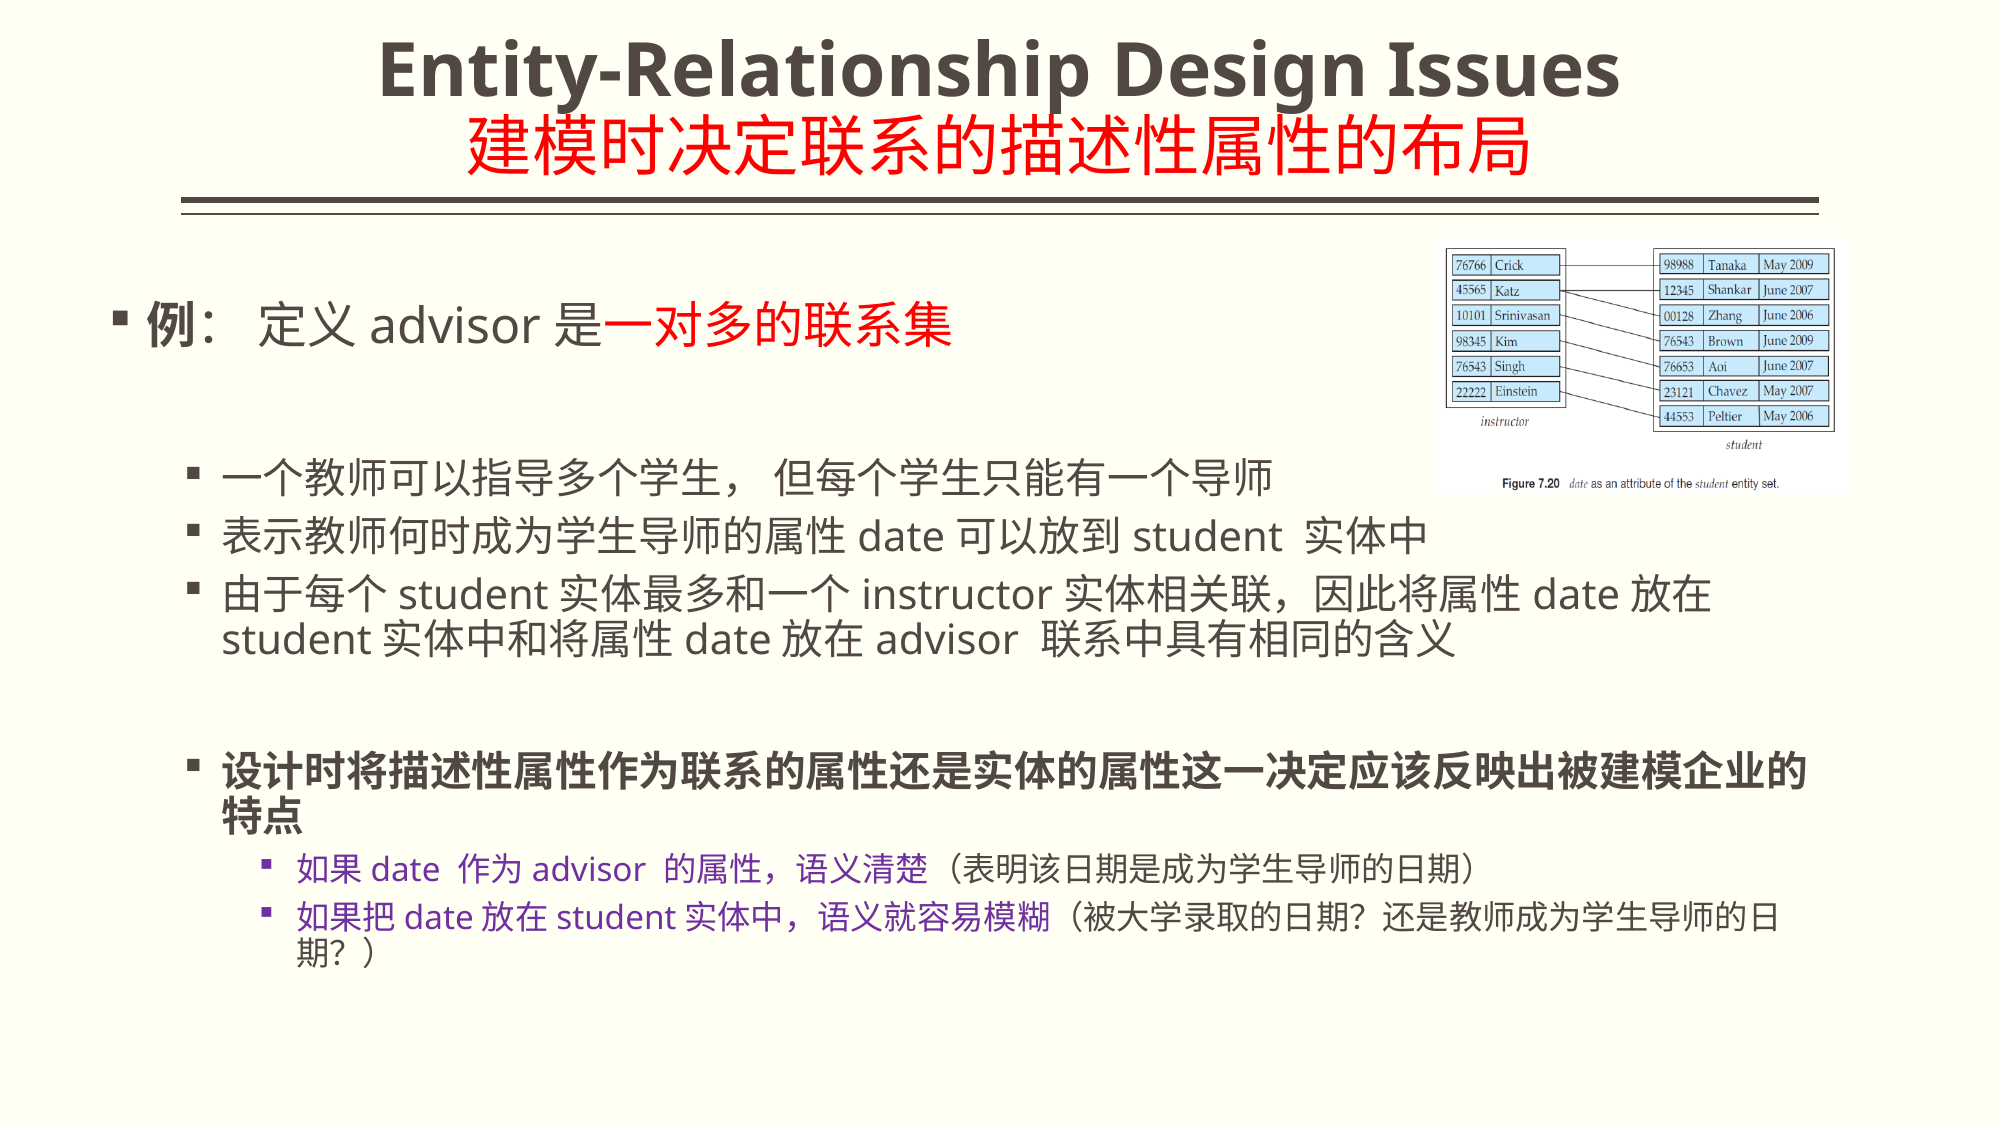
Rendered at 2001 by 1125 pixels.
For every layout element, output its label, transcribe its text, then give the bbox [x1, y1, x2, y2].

list 例： 定义advisor是一对多的联系集 一个教师可以指导多个学生， 但每个学生只能有一个导师 表示教师何时成为学生导师的属性date可以放到student 实体中 由于每个student实体最多和一个instructor实体相关联，因此将属性date放在student实体中和将属性date放在advisor 联系中具有相同的含义 设计时将描述性属性作为联系的属性还是实体的属性这一决定应该反映出被建模企业的特点 如果date 作为advisor 的属性，语义清楚（表明该日期是成为学生导师的日期） 如果把date放在student实体中，语义就容易模糊（被大学录取的日期？还是教师成为学生导师的日期？） [108, 292, 1849, 1080]
picture [1435, 238, 1849, 494]
title Entity-Relationship Design Issues 建模时决定联系的描述性属性的布局 [181, 12, 1819, 193]
